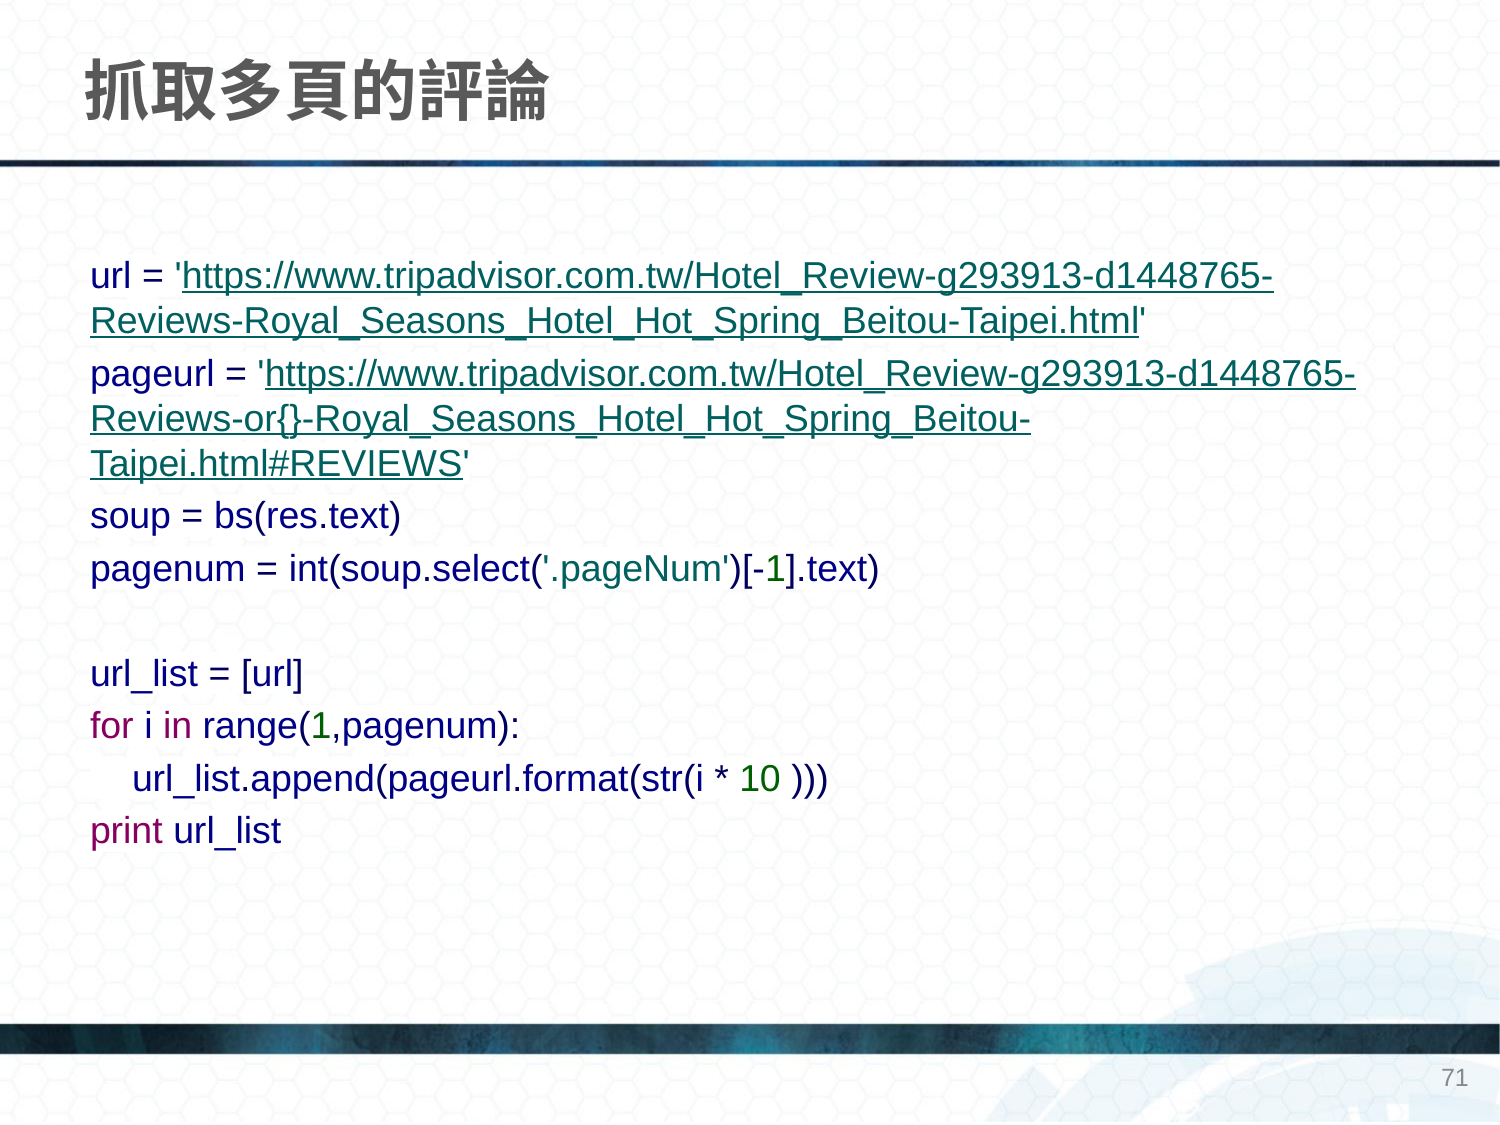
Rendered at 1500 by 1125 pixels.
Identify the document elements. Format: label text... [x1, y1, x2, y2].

list url = 'https://www.tripadvisor.com.tw/Hotel_Review-g293913-d1448765-Reviews-Royal_Seasons_Hotel_Hot_Spring_Beitou-Taipei.html' pageurl = 'https://www.tripadvisor.com.tw/Hotel_Review-g293913-d1448765-Reviews-or{}-Royal_Seasons_Hotel_Hot_Spring_Beitou-Taipei.html#REVIEWS' soup = bs(res.text) pagenum = int(soup.select('.pageNum')[-1].text) url_list = [url] for i in range(1,pagenum): url_list.append(pageurl.format(str(i * 10 ))) print url_list [75, 243, 1425, 1005]
slide_number 71 [1134, 1046, 1485, 1107]
title 抓取多頁的評論 [69, 42, 1419, 135]
picture [0, 0, 1500, 1122]
